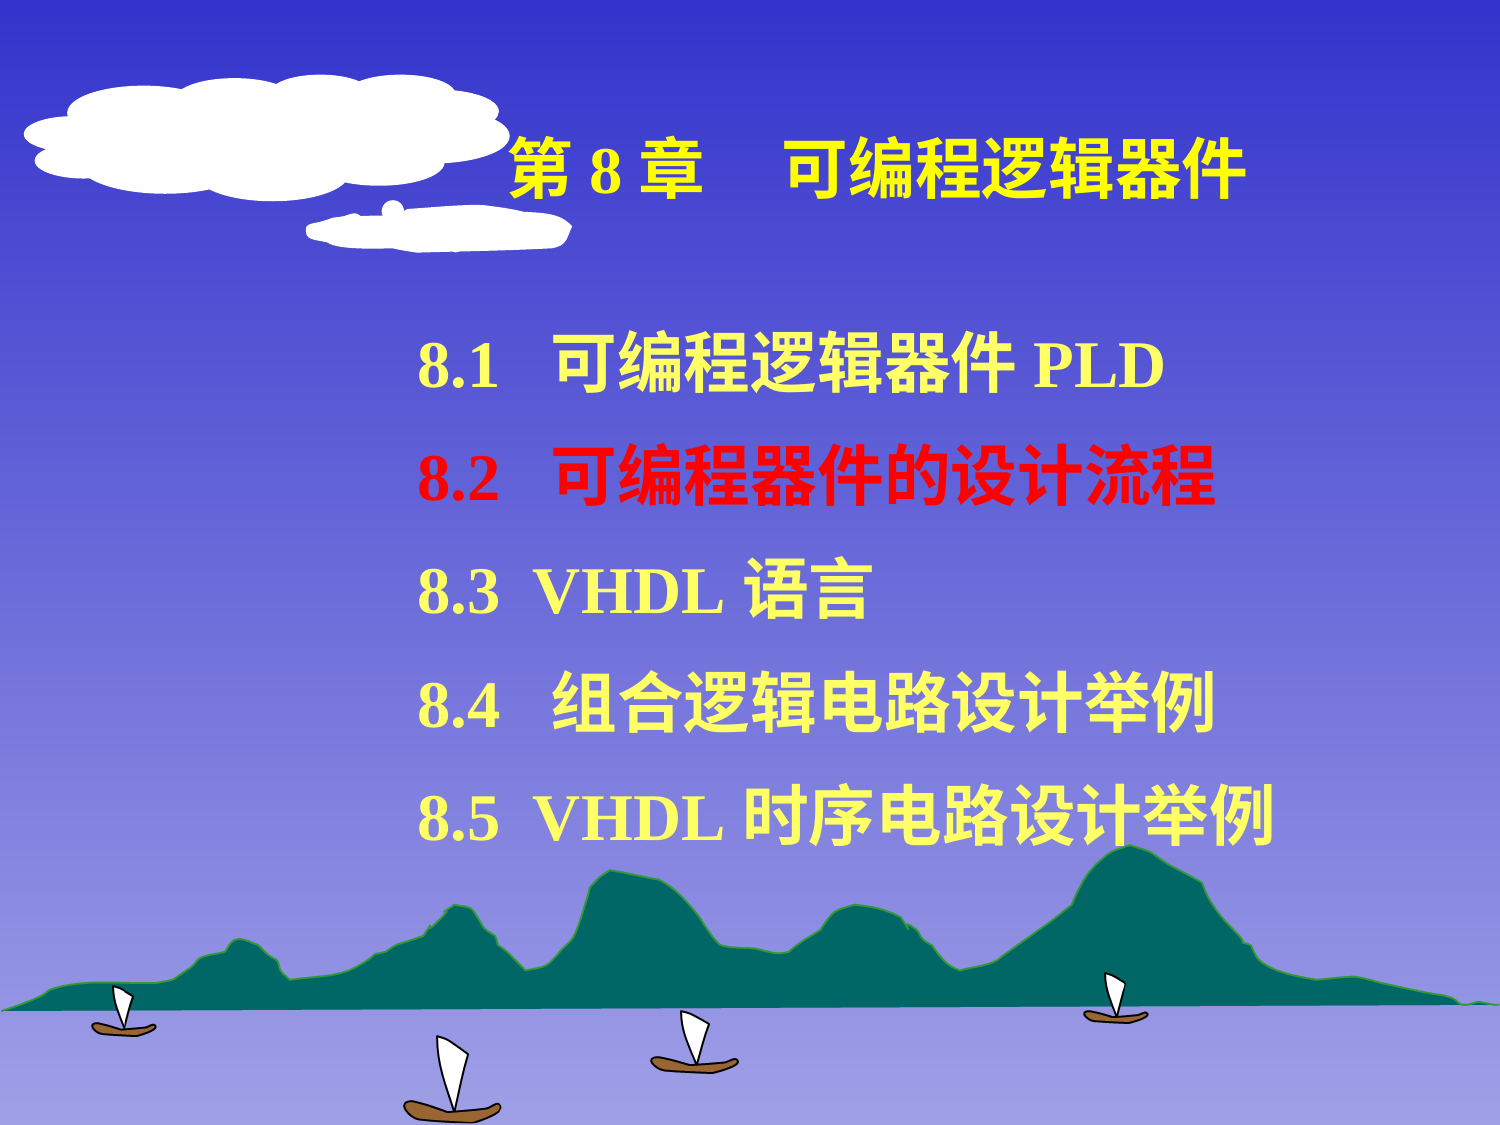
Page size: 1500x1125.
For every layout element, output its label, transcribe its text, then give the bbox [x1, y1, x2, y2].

title 第8章 可编程逻辑器件 [327, 116, 1429, 218]
picture [0, 843, 1500, 1124]
text_box [305, 218, 573, 253]
text_box [24, 75, 499, 201]
text_box 8.1 可编程逻辑器件PLD 8.2 可编程器件的设计流程 8.3 VHDL语言 8.4 组合逻辑电路设计举例 8.5 VHDL时序电路设计举例 [402, 313, 1401, 842]
